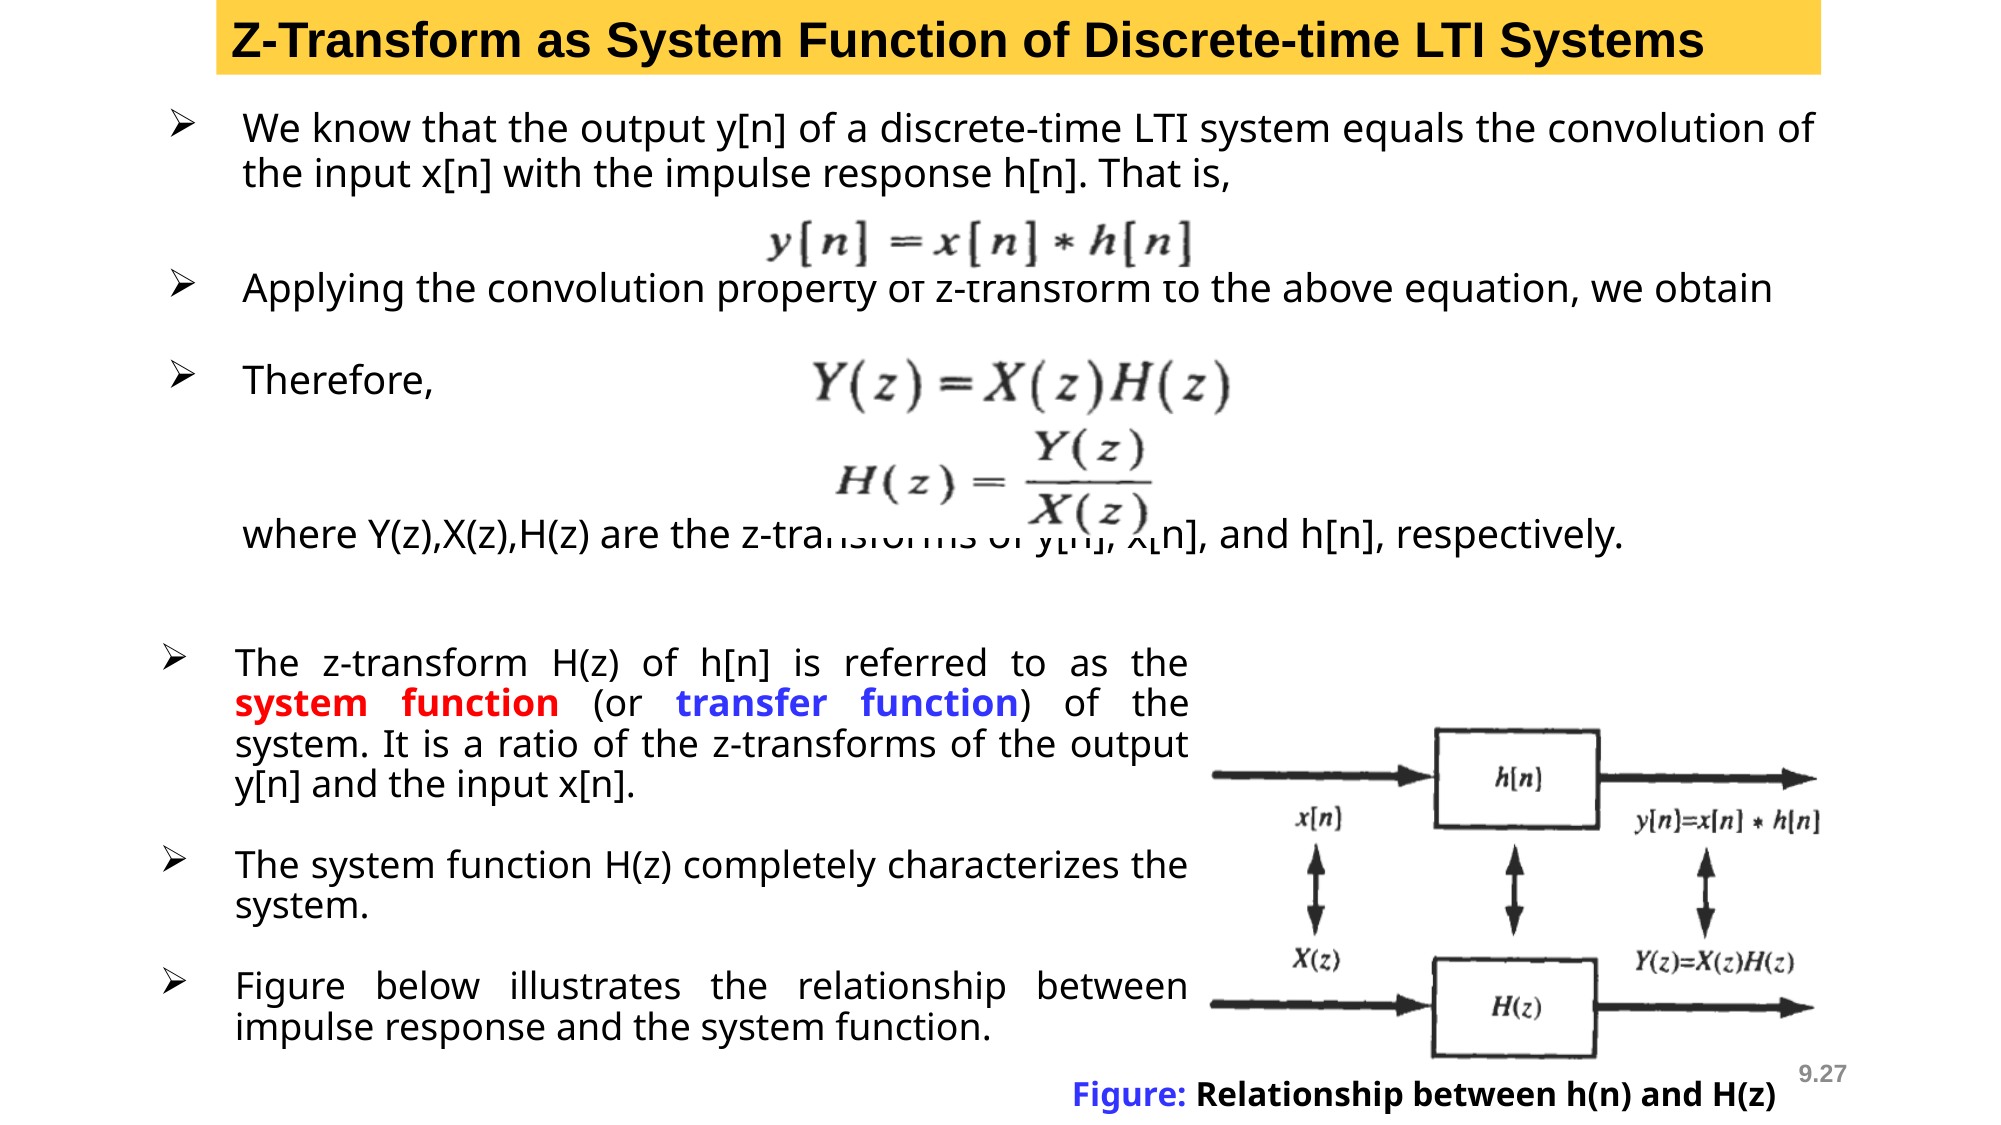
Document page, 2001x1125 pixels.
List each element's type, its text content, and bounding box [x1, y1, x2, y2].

picture [799, 332, 1238, 538]
text_box We know that the output y[n] of a discrete-time LTI system equals the convolution of the input x[n] with the impulse response h[n]. That is, Applying the convolution property of z-transform to the above equation, we obtain Therefore, where Y(z),X(z),H(z) are the z-transforms of y[n], x[n], and h[n], respectively. [152, 99, 1832, 565]
text_box The z-transform H(z) of h[n] is referred to as the system function (or transfer function) of the system. It is a ratio of the z-transforms of the output y[n] and the input x[n]. The system function H(z) completely characterizes the system. Figure below illustrates the relationship between impulse response and the system function. [145, 636, 1205, 1056]
text_box Z-Transform as System Function of Discrete-time LTI Systems [216, 0, 1822, 75]
slide_number 9.27 [1412, 1042, 1863, 1103]
picture [1204, 718, 1830, 1062]
text_box Figure: Relationship between h(n) and H(z) [1057, 1065, 1793, 1121]
picture [762, 203, 1205, 281]
